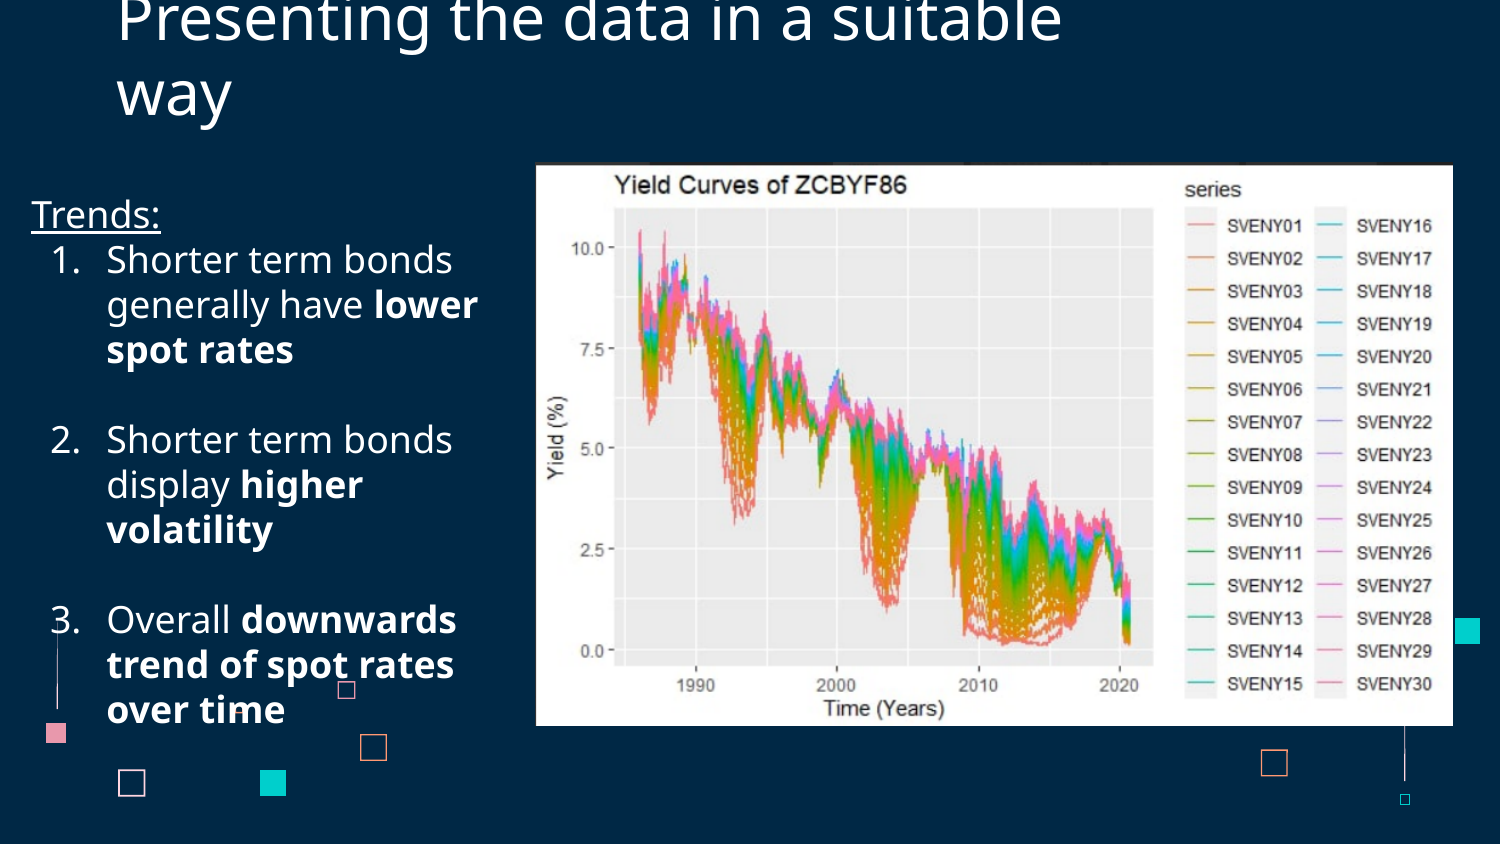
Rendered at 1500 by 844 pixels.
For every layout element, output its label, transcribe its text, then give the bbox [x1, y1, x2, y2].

list Trends: Shorter term bonds generally have lower spot rates Shorter term bonds display higher volatility Overall downwards trend of spot rates over time [16, 175, 523, 740]
title Presenting the data in a suitable way [101, 48, 1200, 144]
picture [534, 162, 1453, 727]
